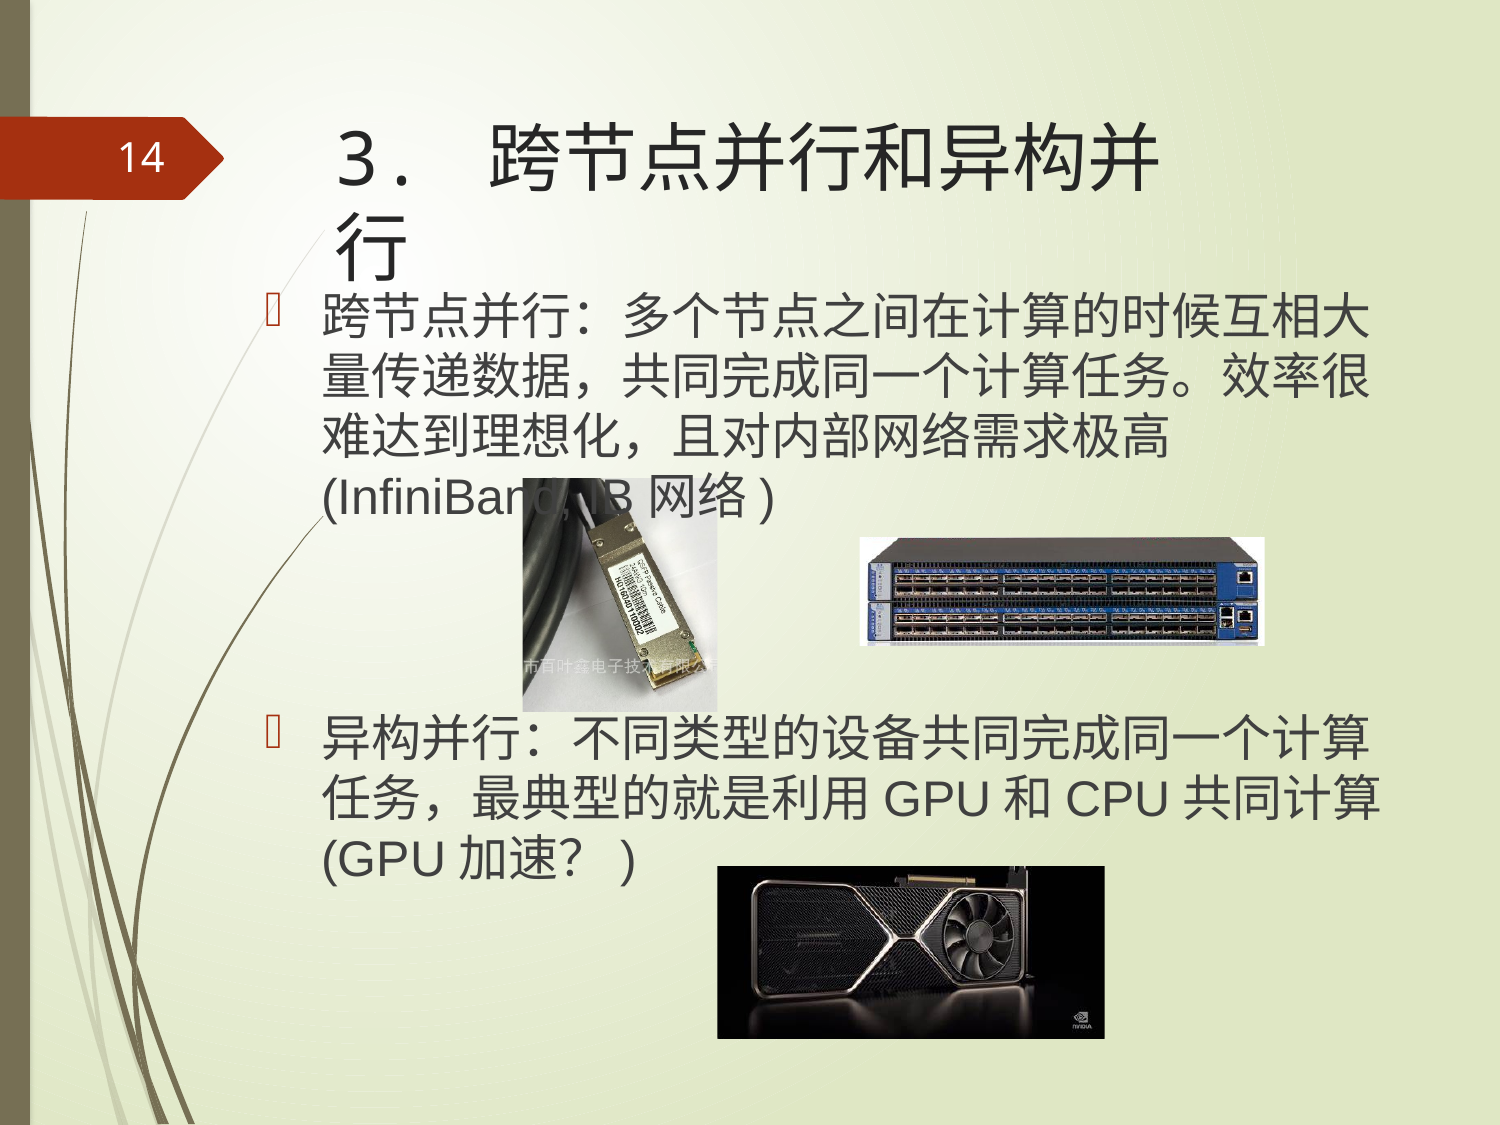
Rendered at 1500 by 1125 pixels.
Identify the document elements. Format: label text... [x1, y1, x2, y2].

slide_number 14 [83, 129, 180, 190]
title 3. 跨节点并行和异构并行 [319, 102, 1220, 212]
list 跨节点并行：多个节点之间在计算的时候互相大量传递数据，共同完成同一个计算任务。效率很难达到理想化，且对内部网络需求极高(InfiniBand, IB网络) 异构并行：不同类型的设备共同完成同一个计算任务，最典型的就是利用GPU和CPU共同计算(GPU加速？) [249, 276, 1430, 906]
picture [717, 865, 1105, 1039]
picture [522, 478, 718, 712]
picture [859, 536, 1265, 646]
